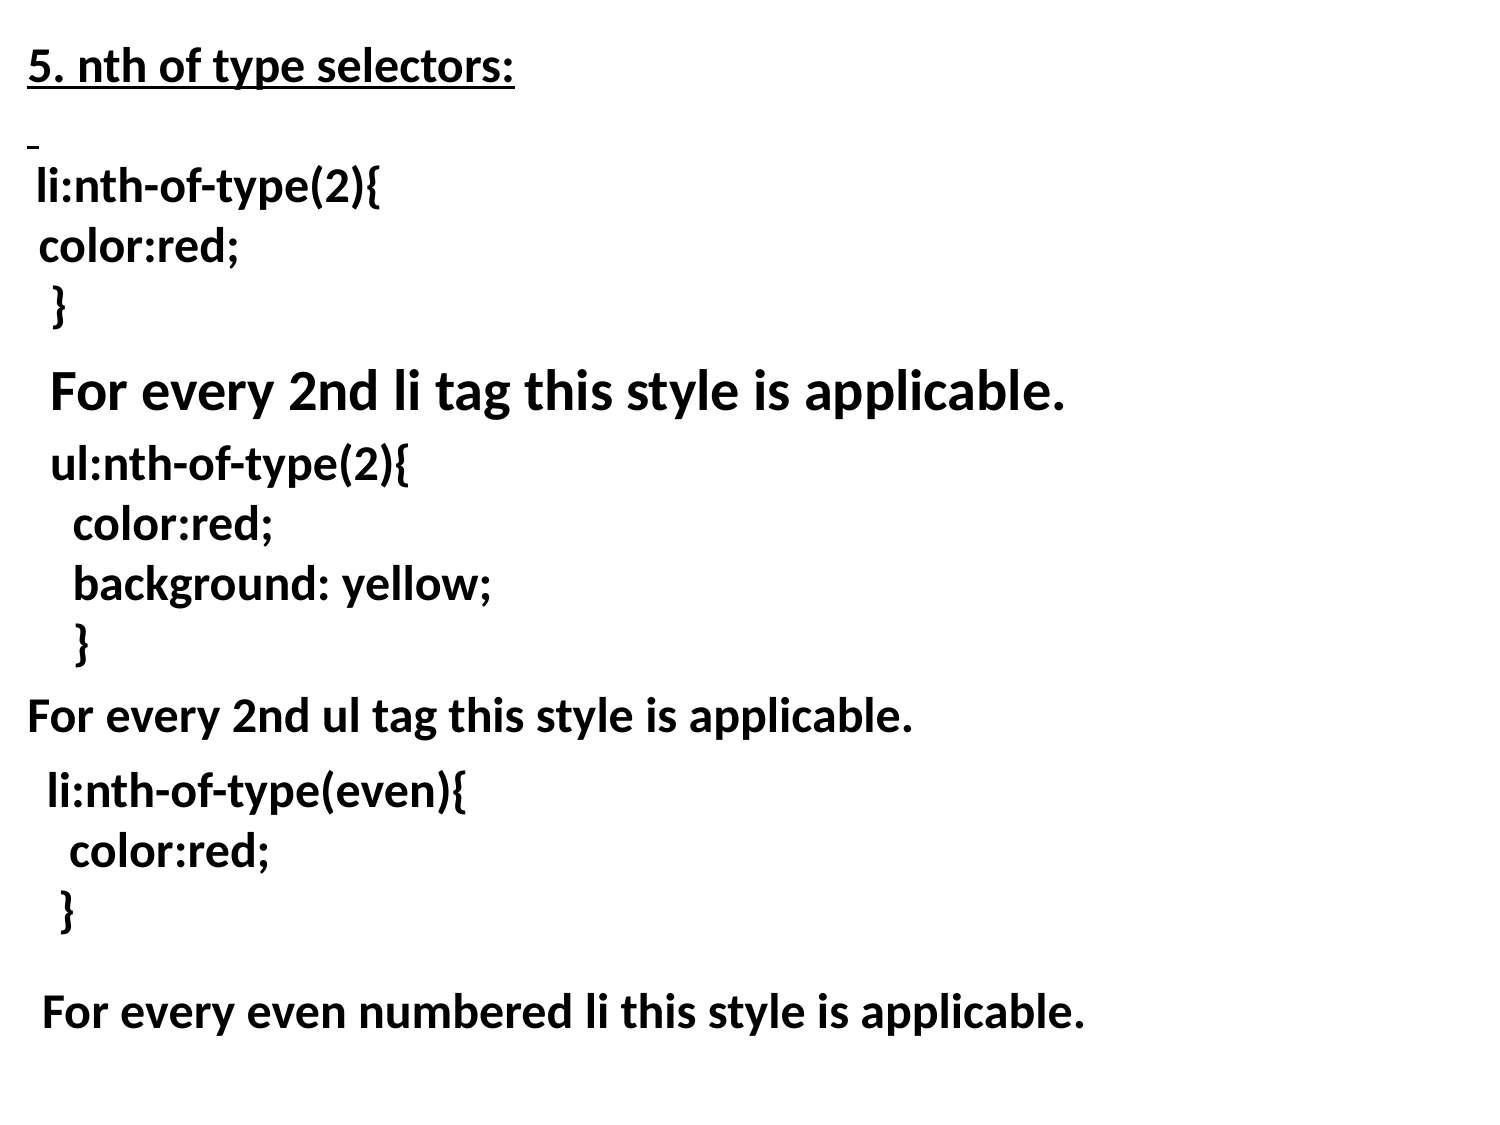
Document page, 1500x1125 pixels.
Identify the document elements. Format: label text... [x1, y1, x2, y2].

text_box For every 2nd li tag this style is applicable. [35, 344, 1261, 430]
text_box For every even numbered li this style is applicable. [27, 971, 1283, 1046]
text_box ul:nth-of-type(2){ color:red; background: yellow; } [35, 422, 711, 674]
text_box For every 2nd ul tag this style is applicable. [12, 674, 1065, 750]
text_box 5. nth of type selectors: li:nth-of-type(2){ color:red; } [12, 24, 838, 340]
text_box li:nth-of-type(even){ color:red; } [31, 750, 672, 946]
